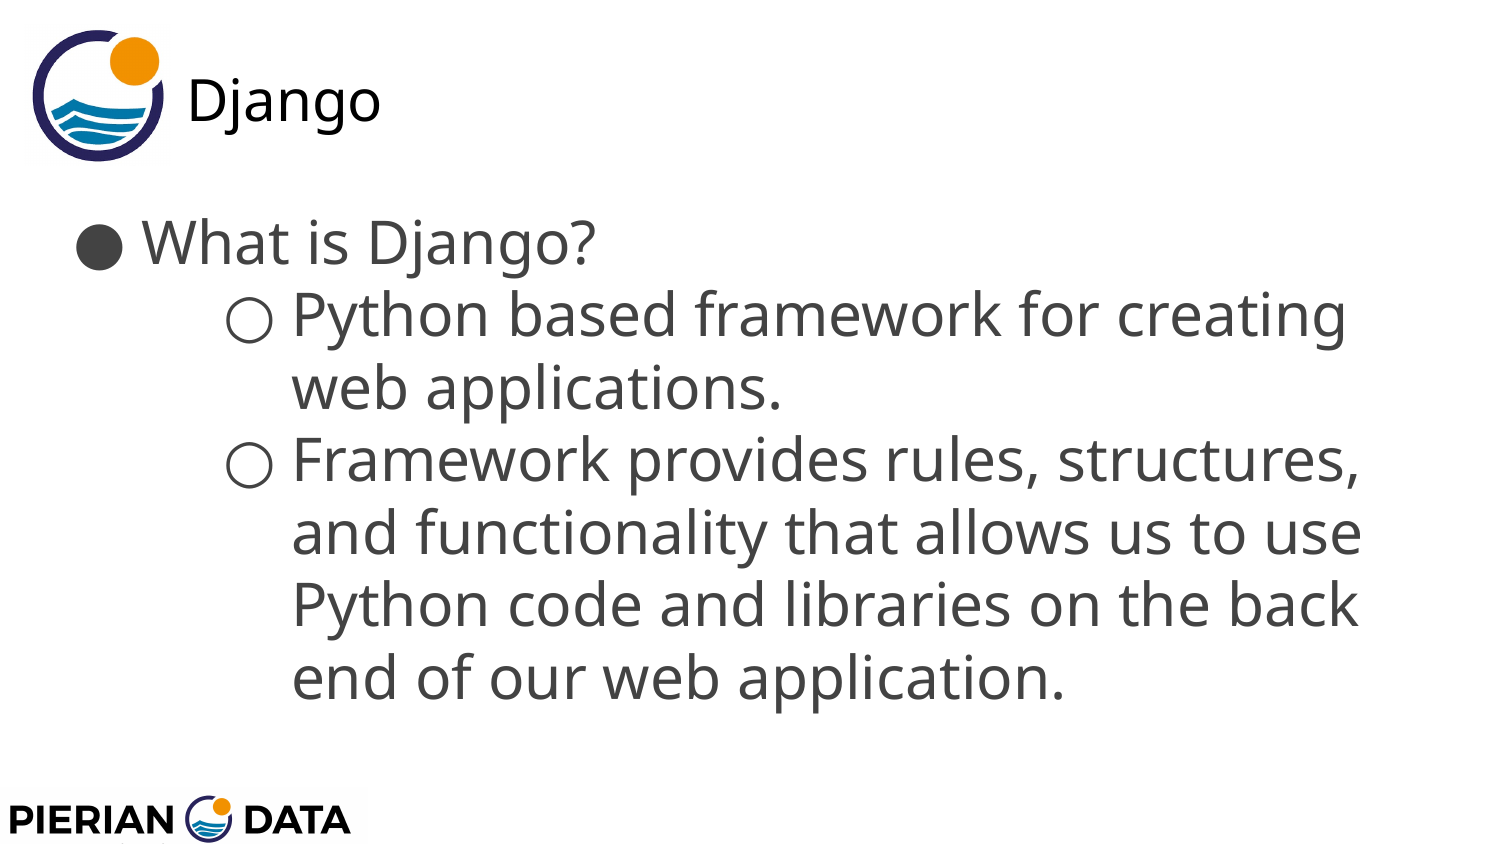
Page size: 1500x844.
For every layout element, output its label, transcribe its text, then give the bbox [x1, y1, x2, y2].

list What is Django? Python based framework for creating web applications. Framework provides rules, structures, and functionality that allows us to use Python code and libraries on the back end of our web application. [51, 189, 1476, 750]
picture [0, 787, 368, 844]
picture [24, 24, 172, 167]
title Django [176, 48, 1449, 143]
